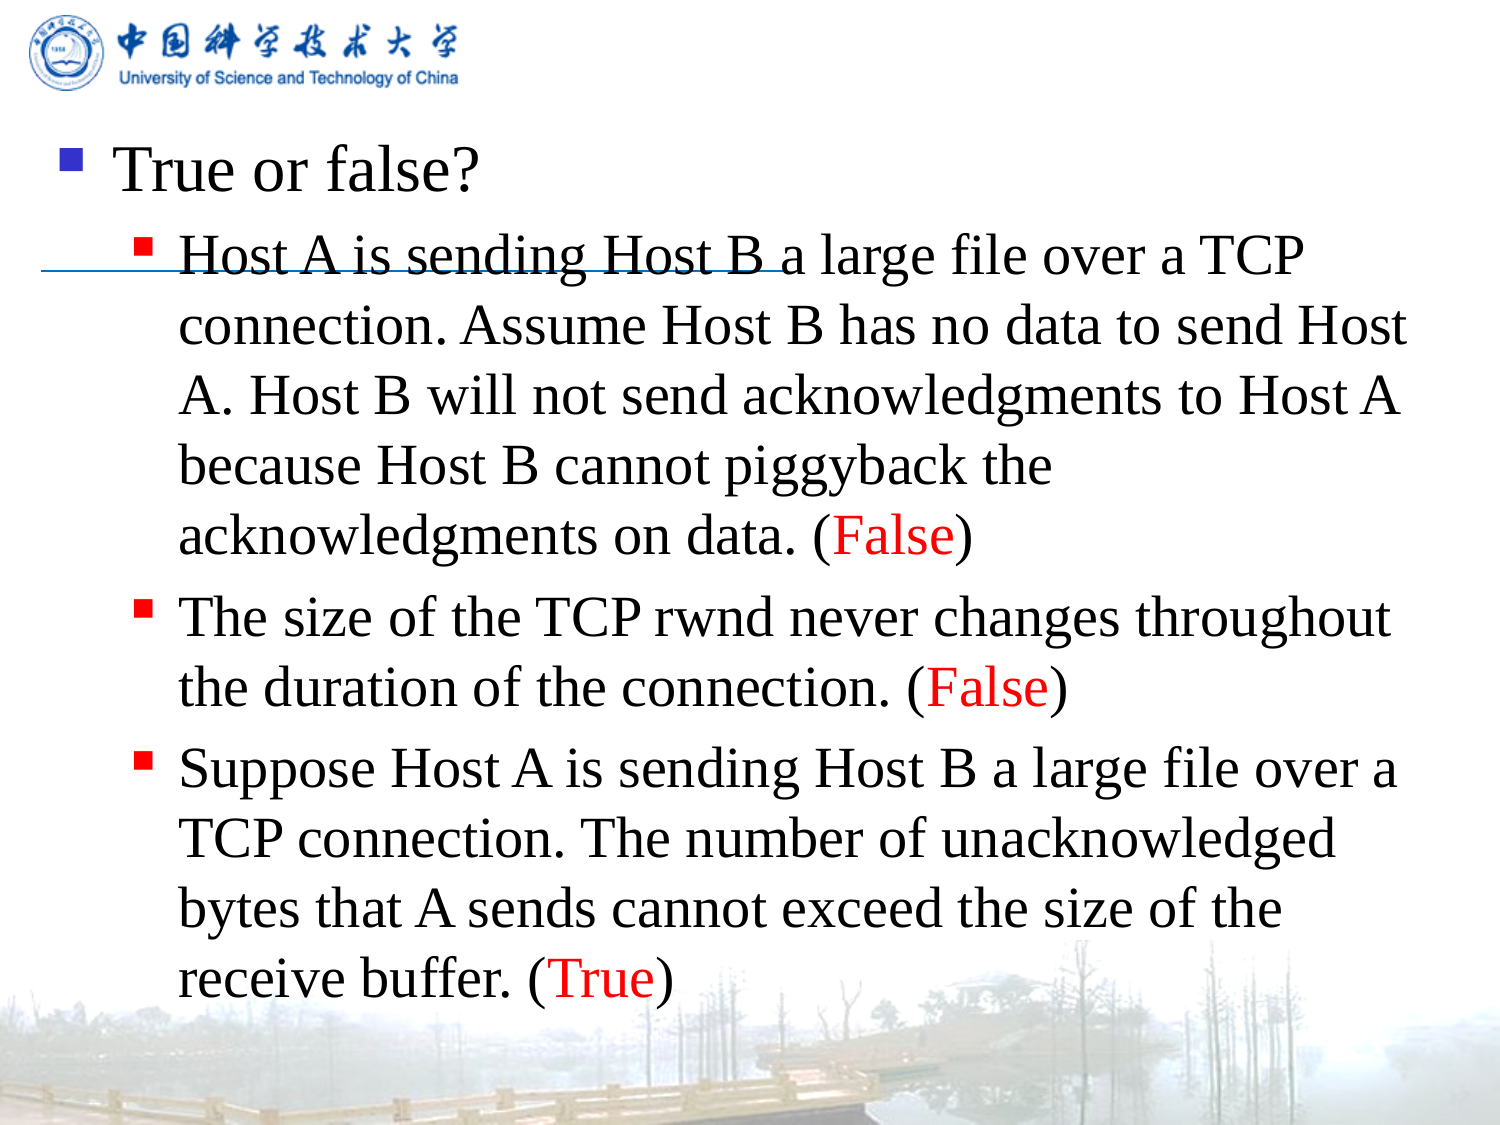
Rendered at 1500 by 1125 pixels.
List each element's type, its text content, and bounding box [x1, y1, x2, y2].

picture [29, 15, 461, 91]
list True or false? Host A is sending Host B a large file over a TCP connection. Assume Host B has no data to send Host A. Host B will not send acknowledgments to Host A because Host B cannot piggyback the acknowledgments on data. (False) The size of the TCP rwnd never changes throughout the duration of the connection. (False) Suppose Host A is sending Host B a large file over a TCP connection. The number of unacknowledged bytes that A sends cannot exceed the size of the receive buffer. (True) [40, 116, 1470, 1007]
